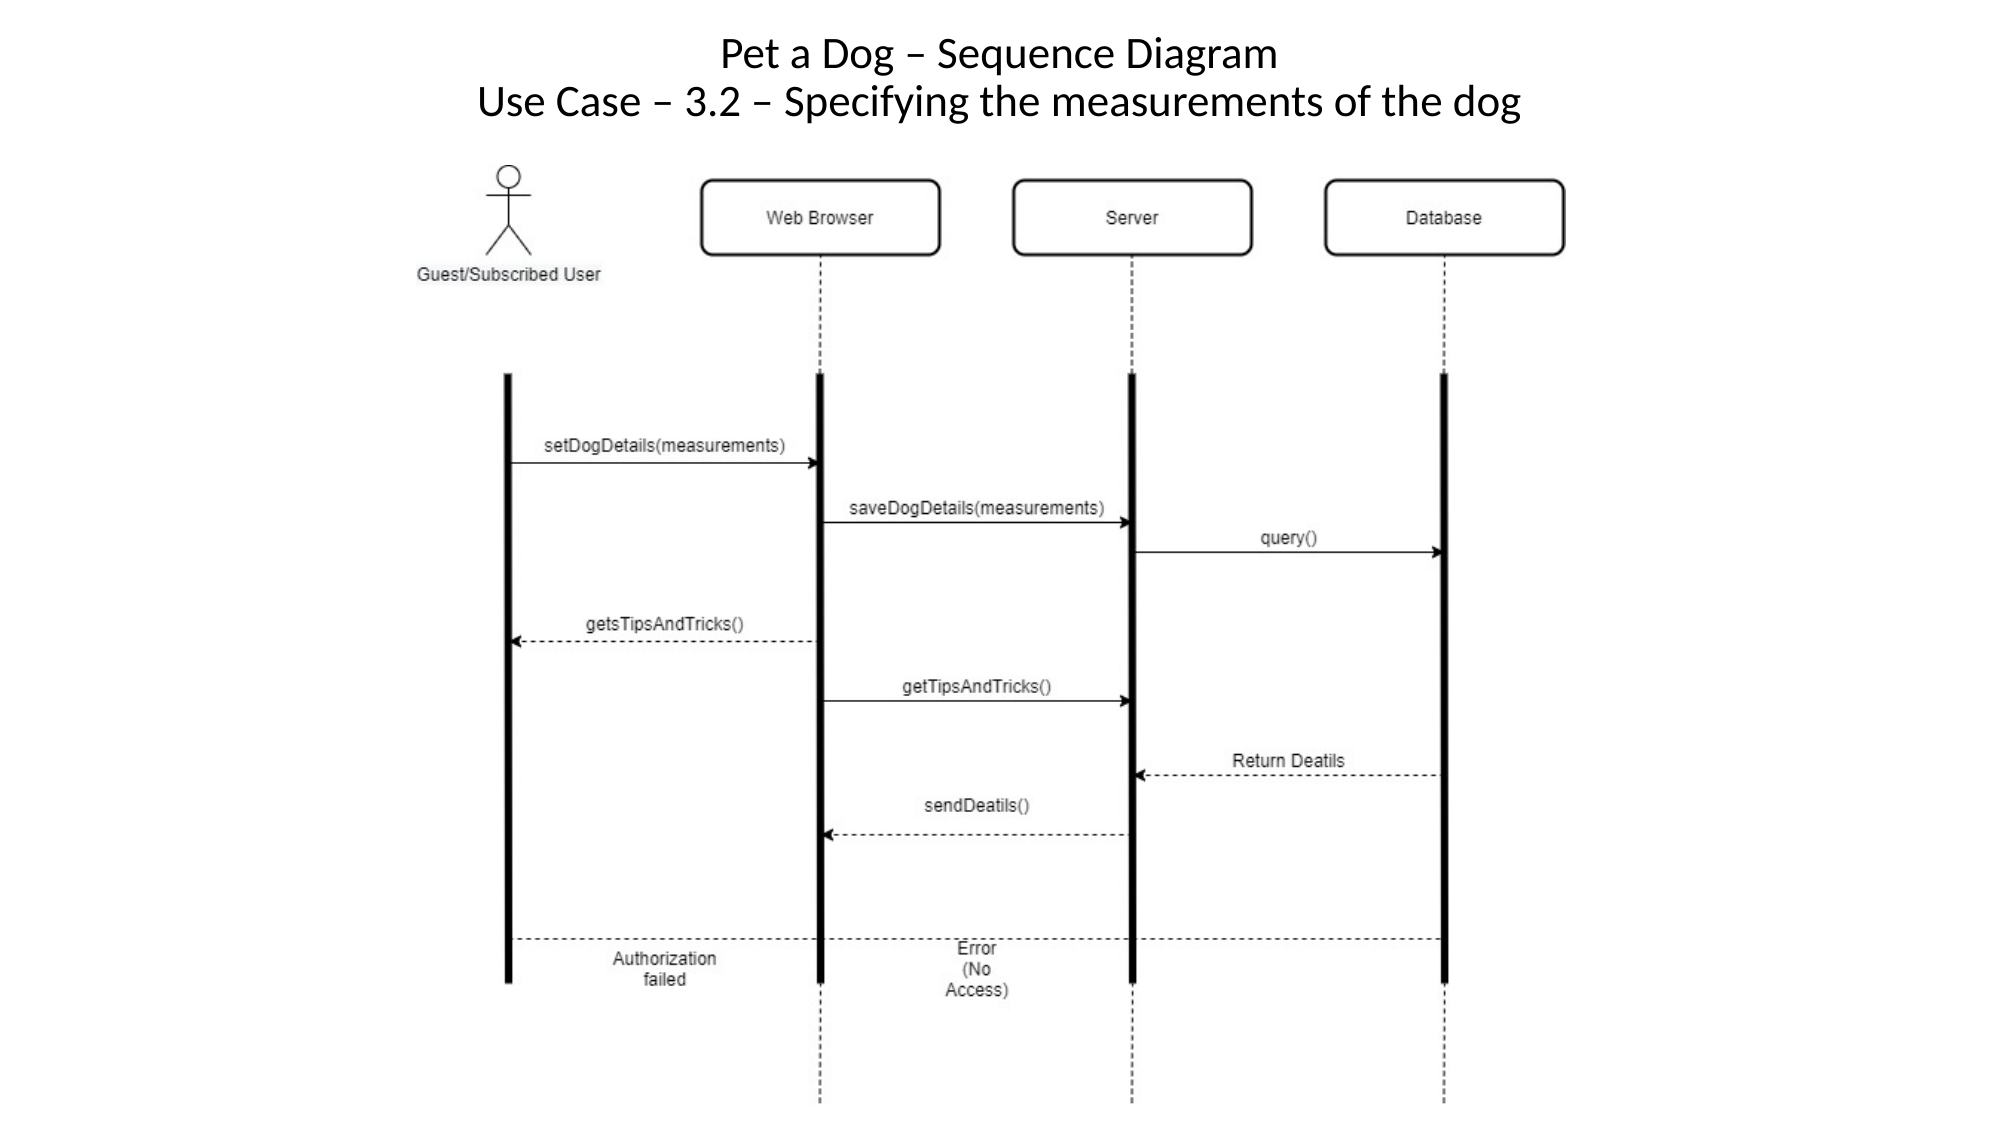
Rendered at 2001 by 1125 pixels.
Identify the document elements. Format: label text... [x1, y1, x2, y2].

title Pet a Dog – Sequence Diagram Use Case – 3.2 – Specifying the measurements of the dog [137, 19, 1863, 137]
picture [415, 165, 1566, 1105]
